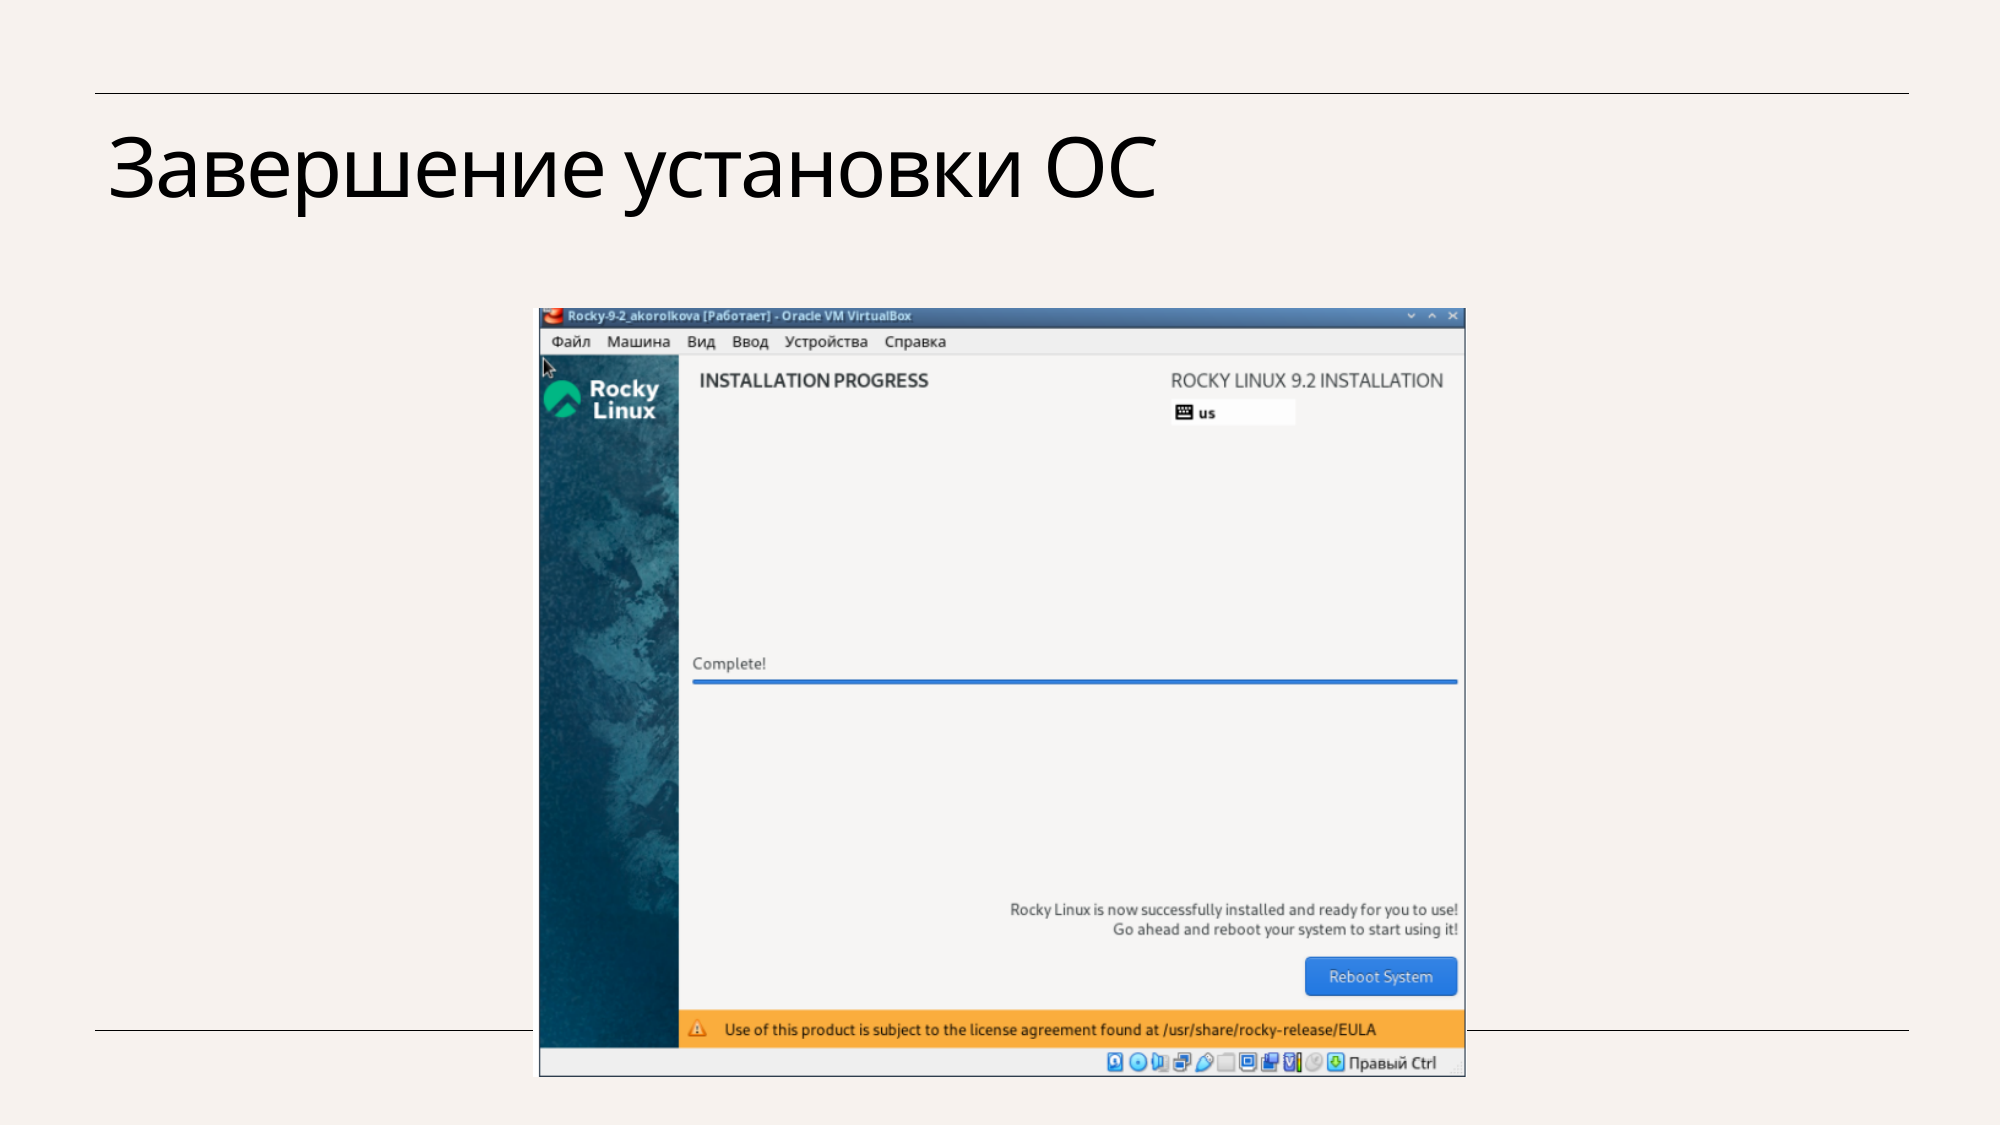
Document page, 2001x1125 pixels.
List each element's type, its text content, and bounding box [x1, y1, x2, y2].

title Завершение установки ОС [93, 117, 1907, 309]
picture [532, 308, 1467, 1077]
